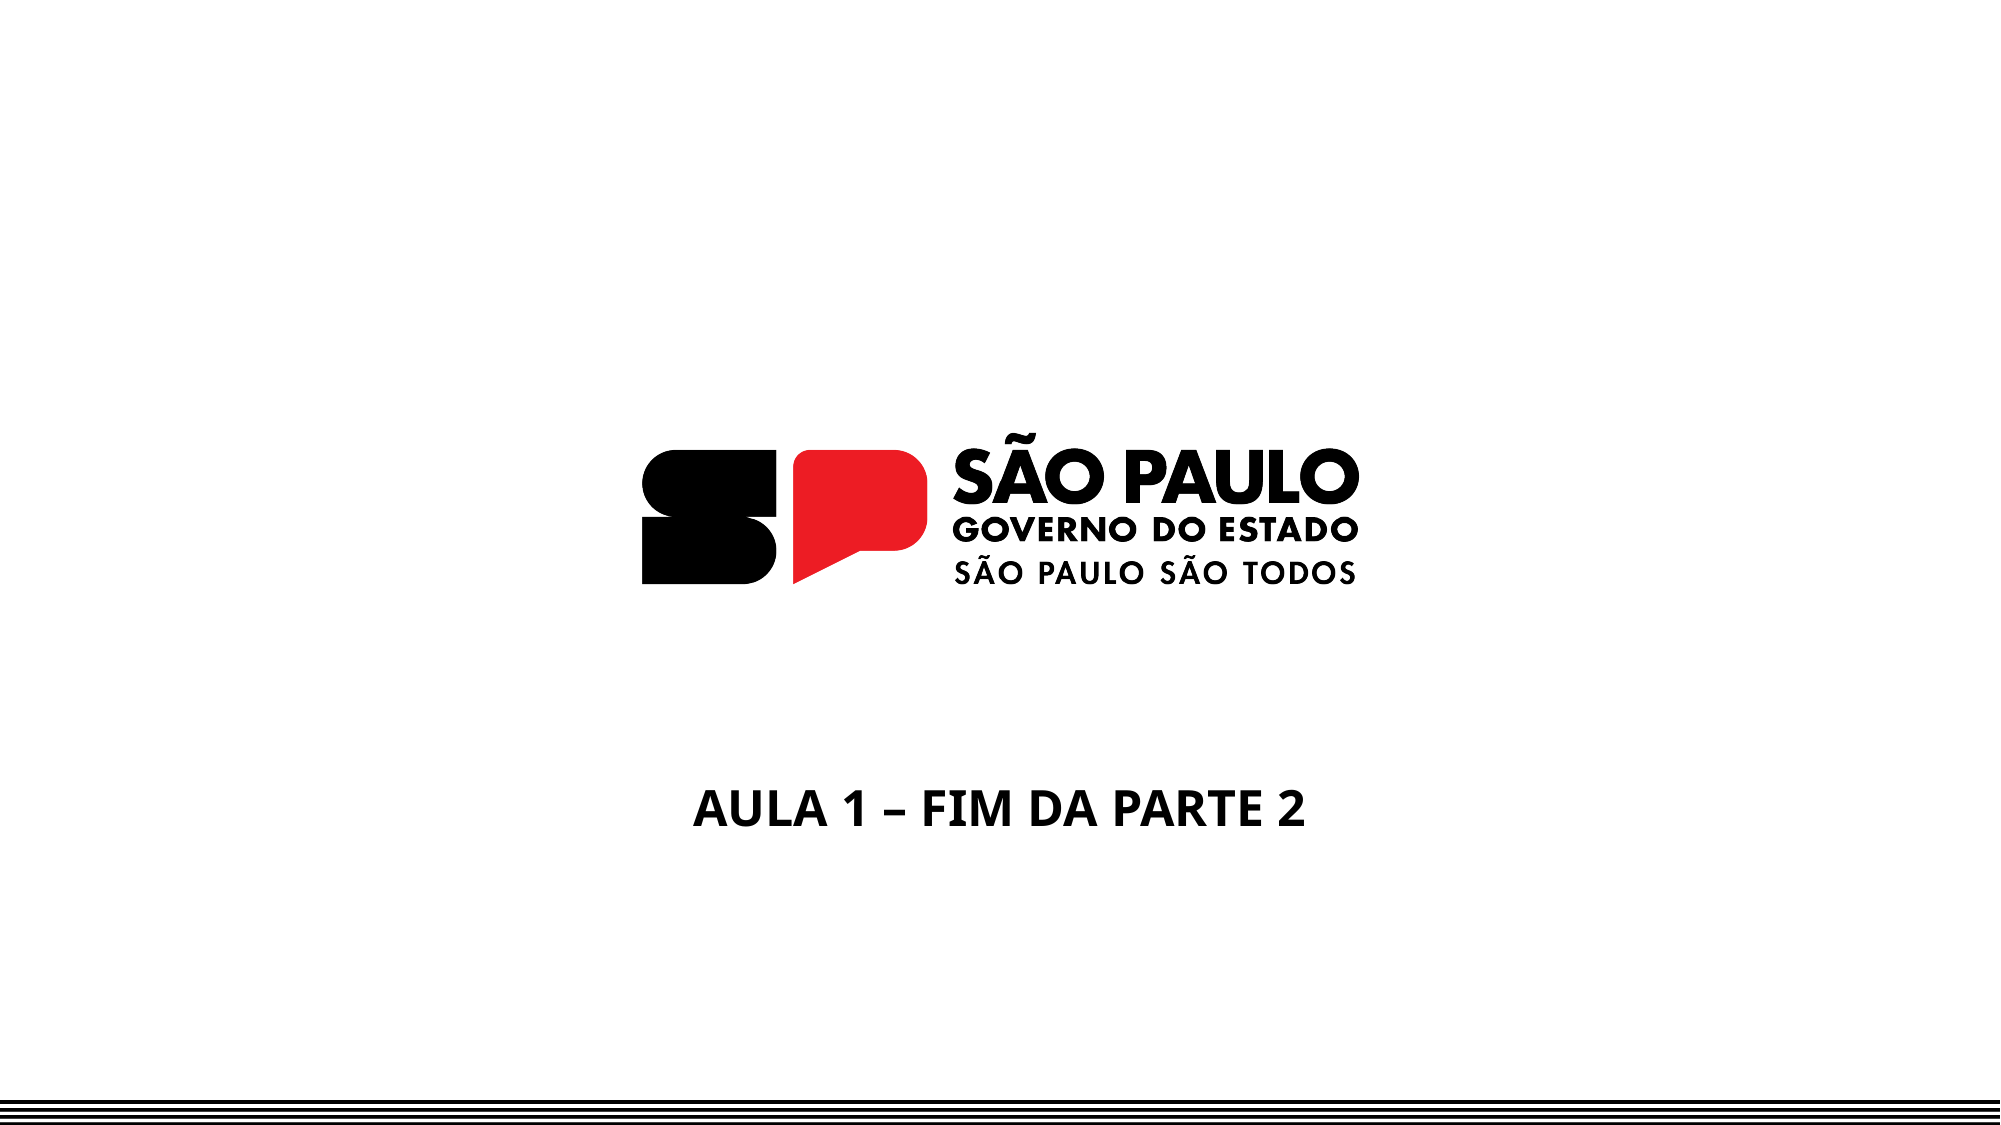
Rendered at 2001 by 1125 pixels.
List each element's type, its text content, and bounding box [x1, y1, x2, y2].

picture [0, 1100, 2000, 1125]
text_box AULA 1 – FIM DA PARTE 2 [624, 716, 1376, 904]
picture [507, 315, 1493, 719]
